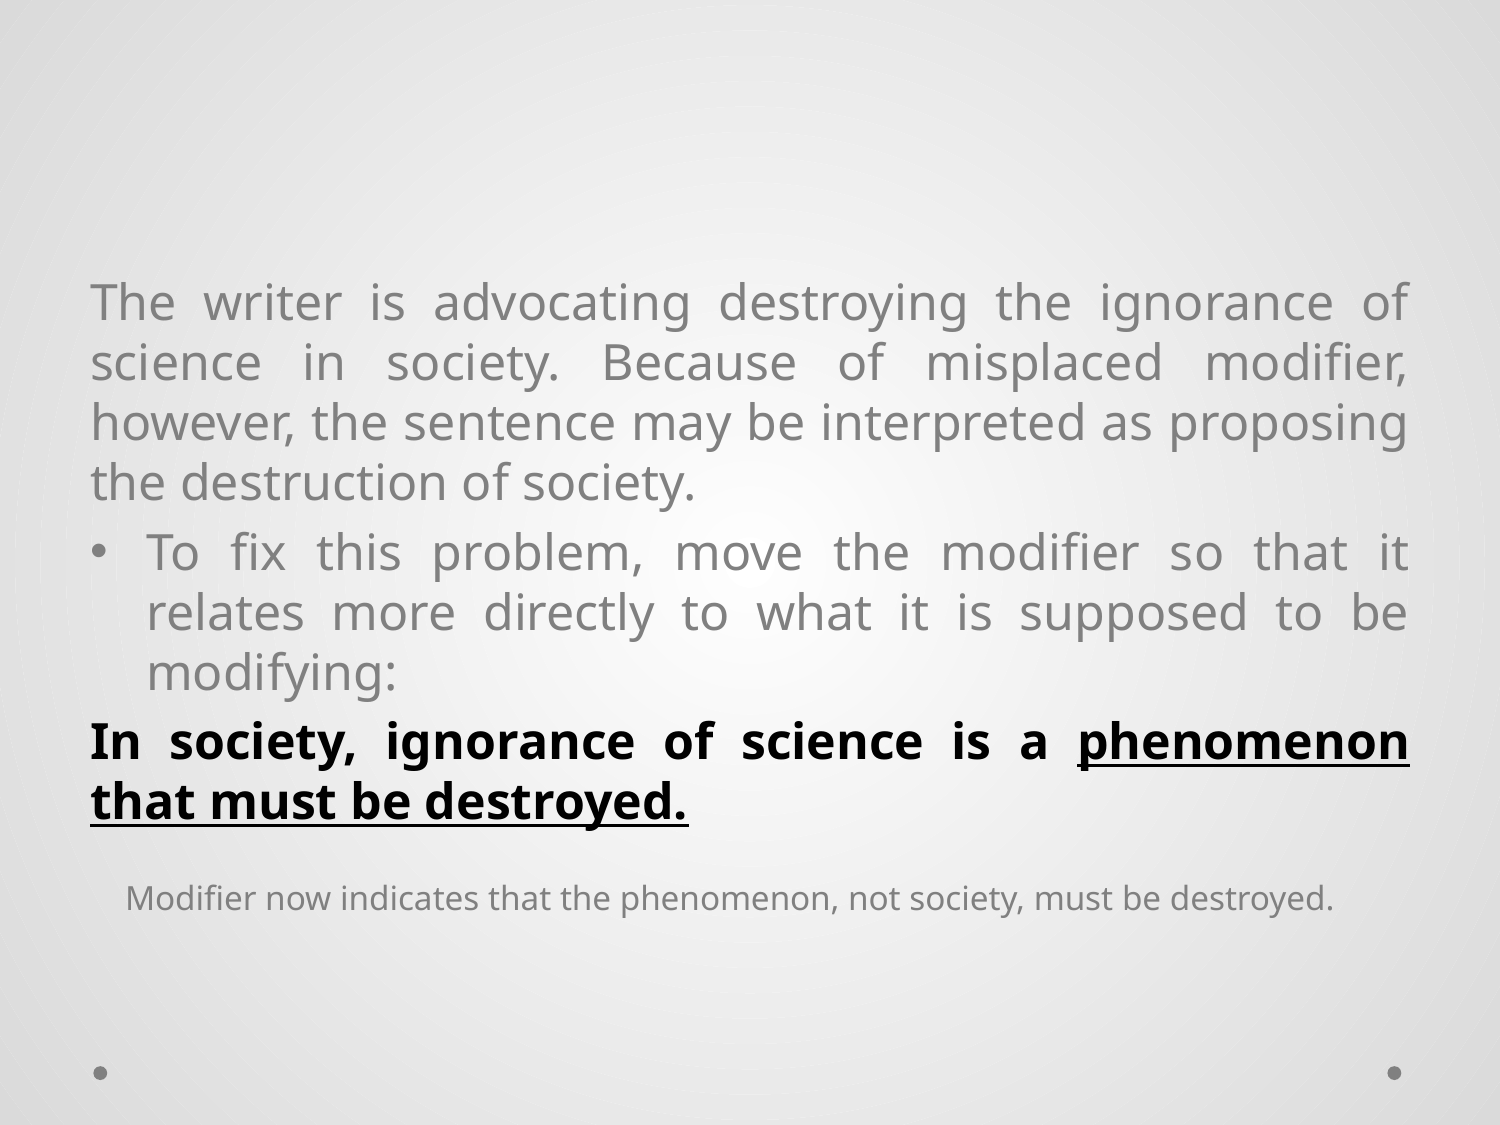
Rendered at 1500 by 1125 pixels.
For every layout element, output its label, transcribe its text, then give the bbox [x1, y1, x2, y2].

list The writer is advocating destroying the ignorance of science in society. Because of misplaced modifier, however, the sentence may be interpreted as proposing the destruction of society. To fix this problem, move the modifier so that it relates more directly to what it is supposed to be modifying: In society, ignorance of science is a phenomenon that must be destroyed. Modifier now indicates that the phenomenon, not society, must be destroyed. [75, 262, 1425, 1005]
